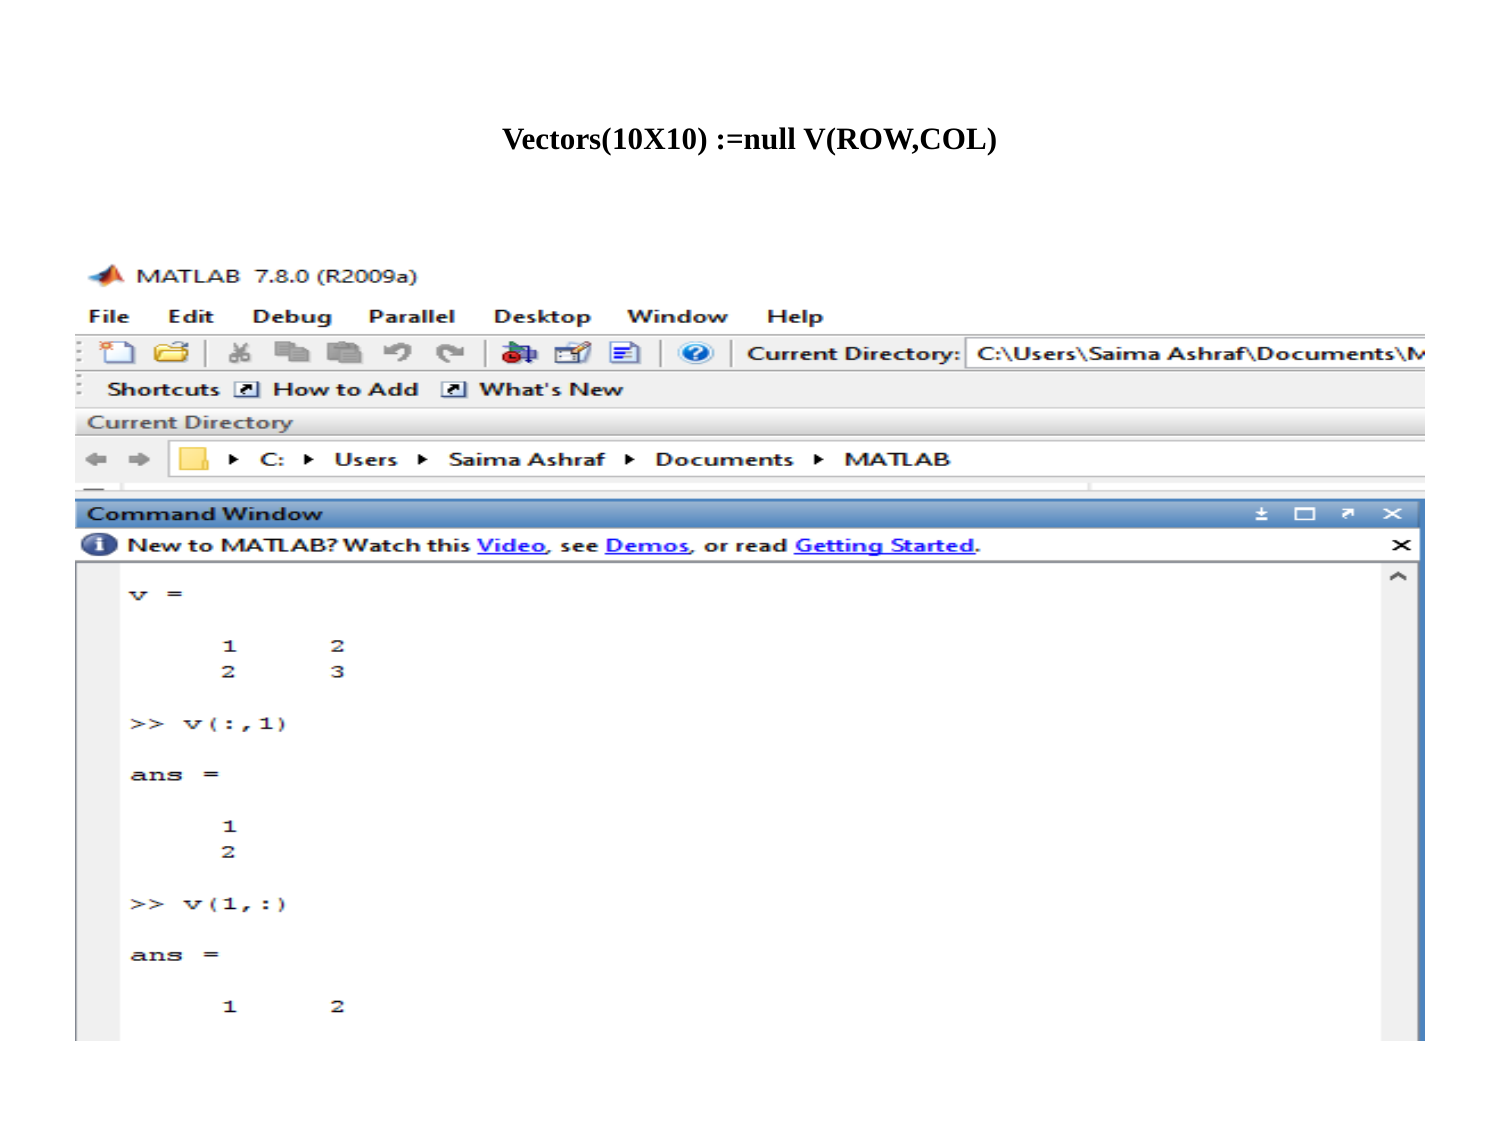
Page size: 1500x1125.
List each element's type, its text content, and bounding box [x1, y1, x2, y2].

title Vectors(10X10) :=null V(ROW,COL) [75, 45, 1425, 233]
picture [74, 260, 1426, 1041]
